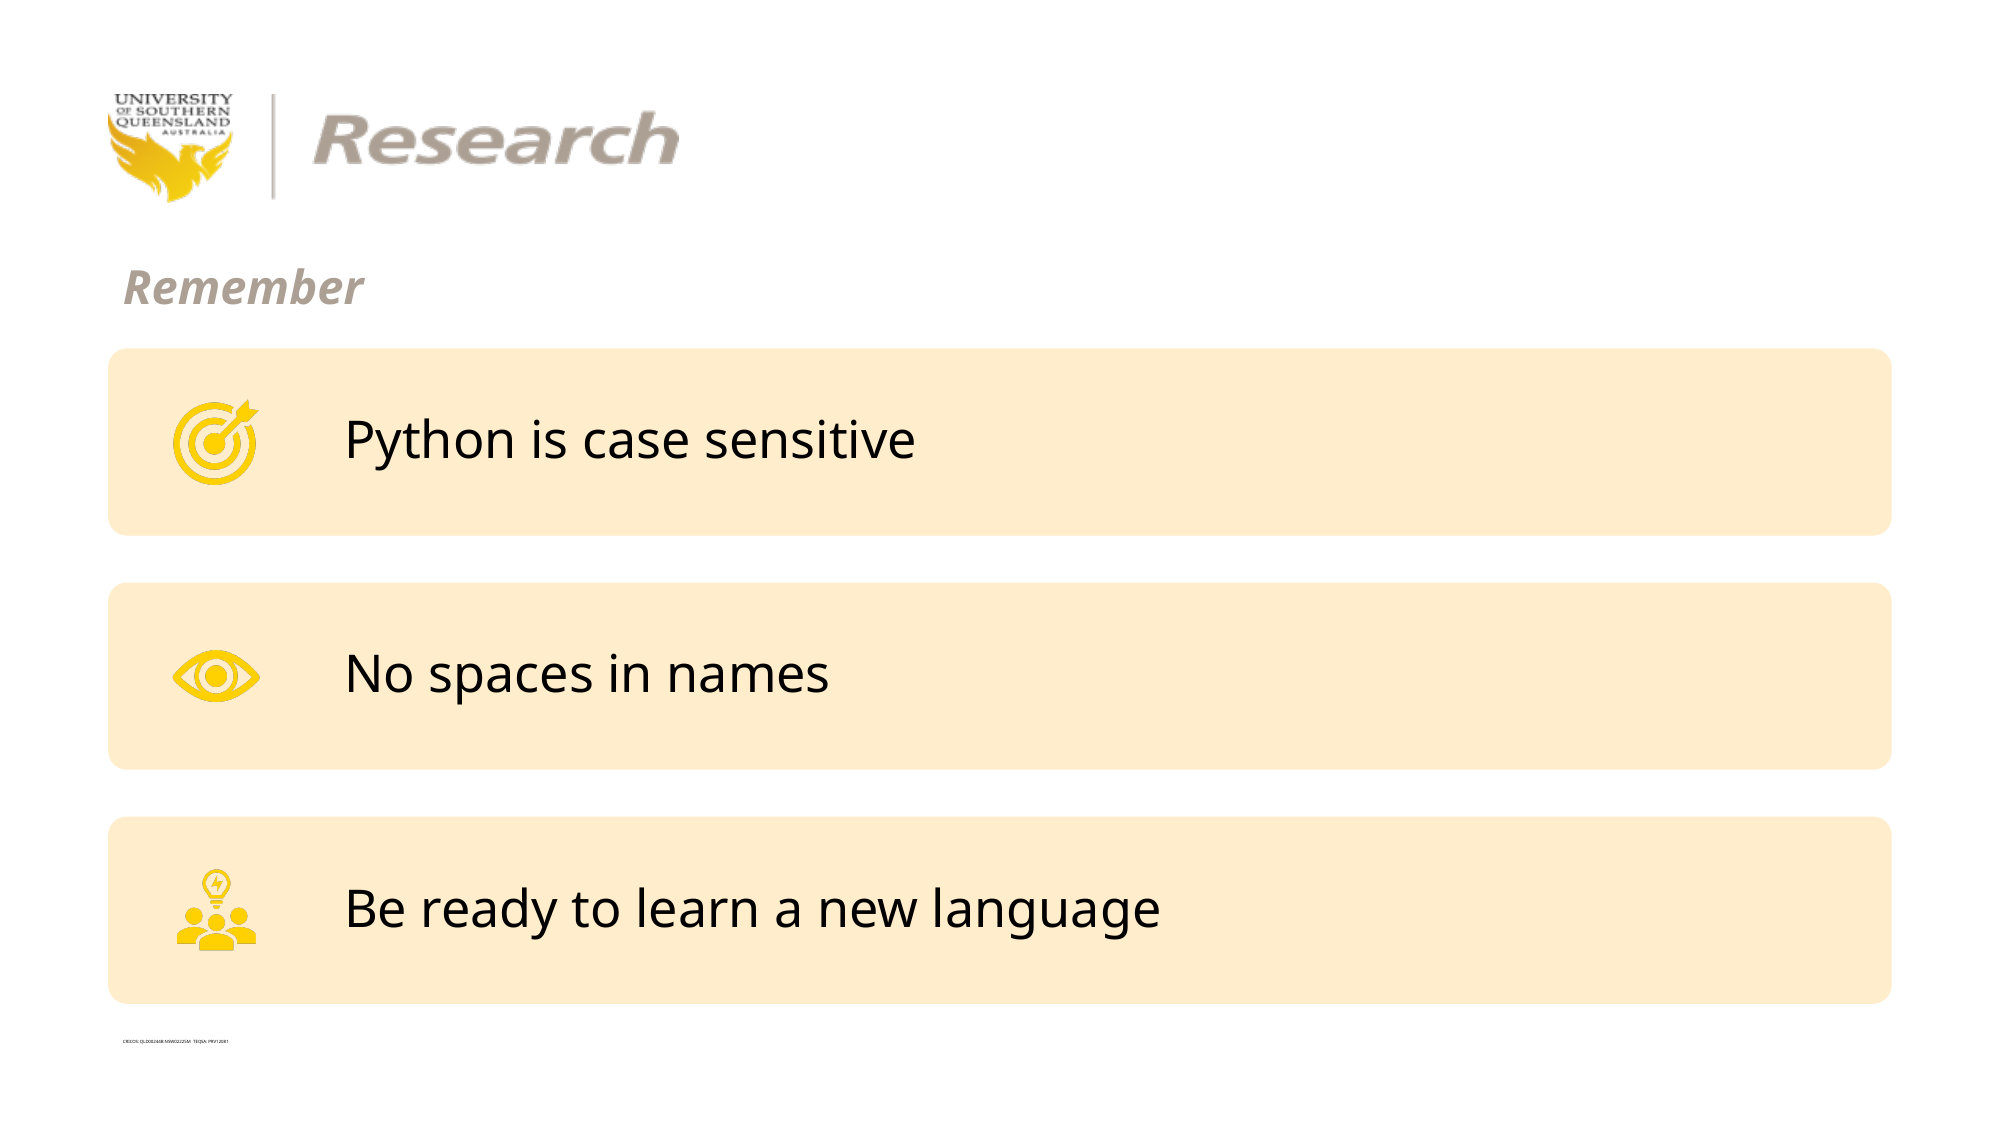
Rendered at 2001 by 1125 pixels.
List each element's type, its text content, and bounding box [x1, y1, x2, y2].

picture [108, 94, 679, 201]
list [108, 348, 1892, 1004]
title Remember [108, 201, 1892, 322]
